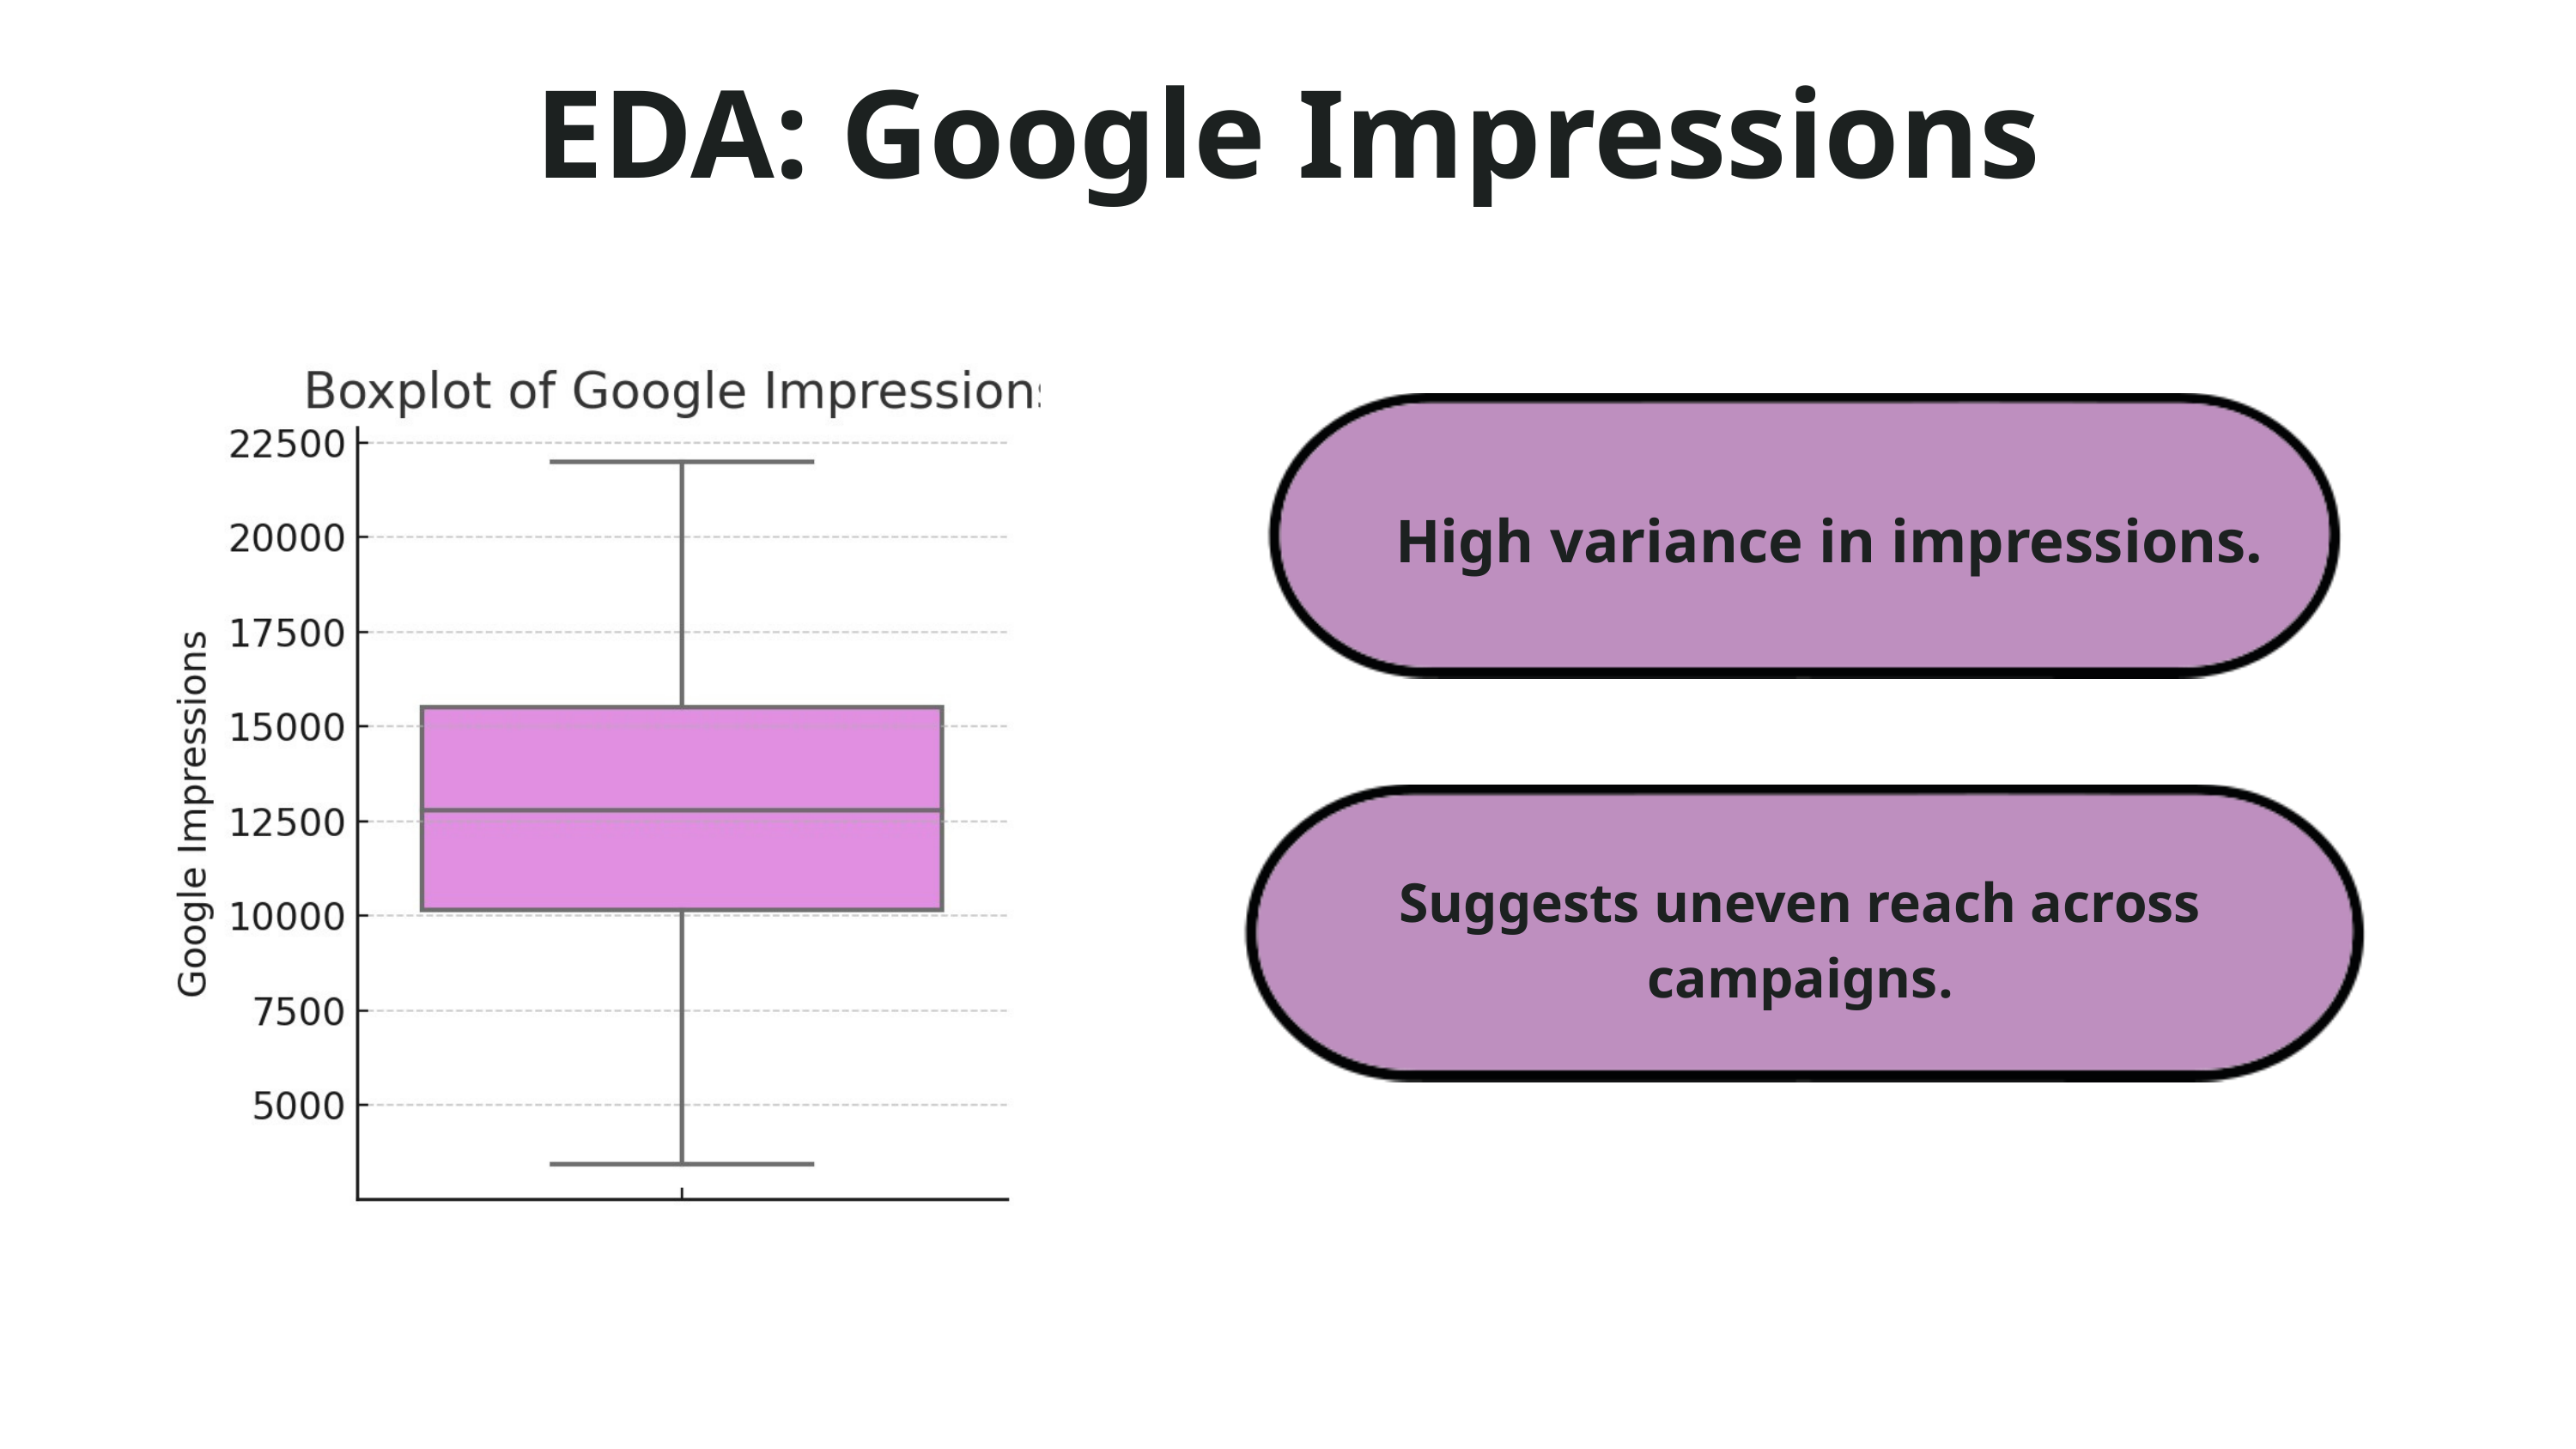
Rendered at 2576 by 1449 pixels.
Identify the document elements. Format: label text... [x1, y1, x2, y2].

text_box Suggests uneven reach across campaigns. [1255, 858, 2345, 1009]
text_box [1255, 393, 2345, 679]
text_box [144, 336, 1041, 1233]
text_box EDA: Google Impressions [440, 84, 2136, 203]
text_box High variance in impressions. [1314, 491, 2345, 574]
text_box [1231, 785, 2369, 1082]
